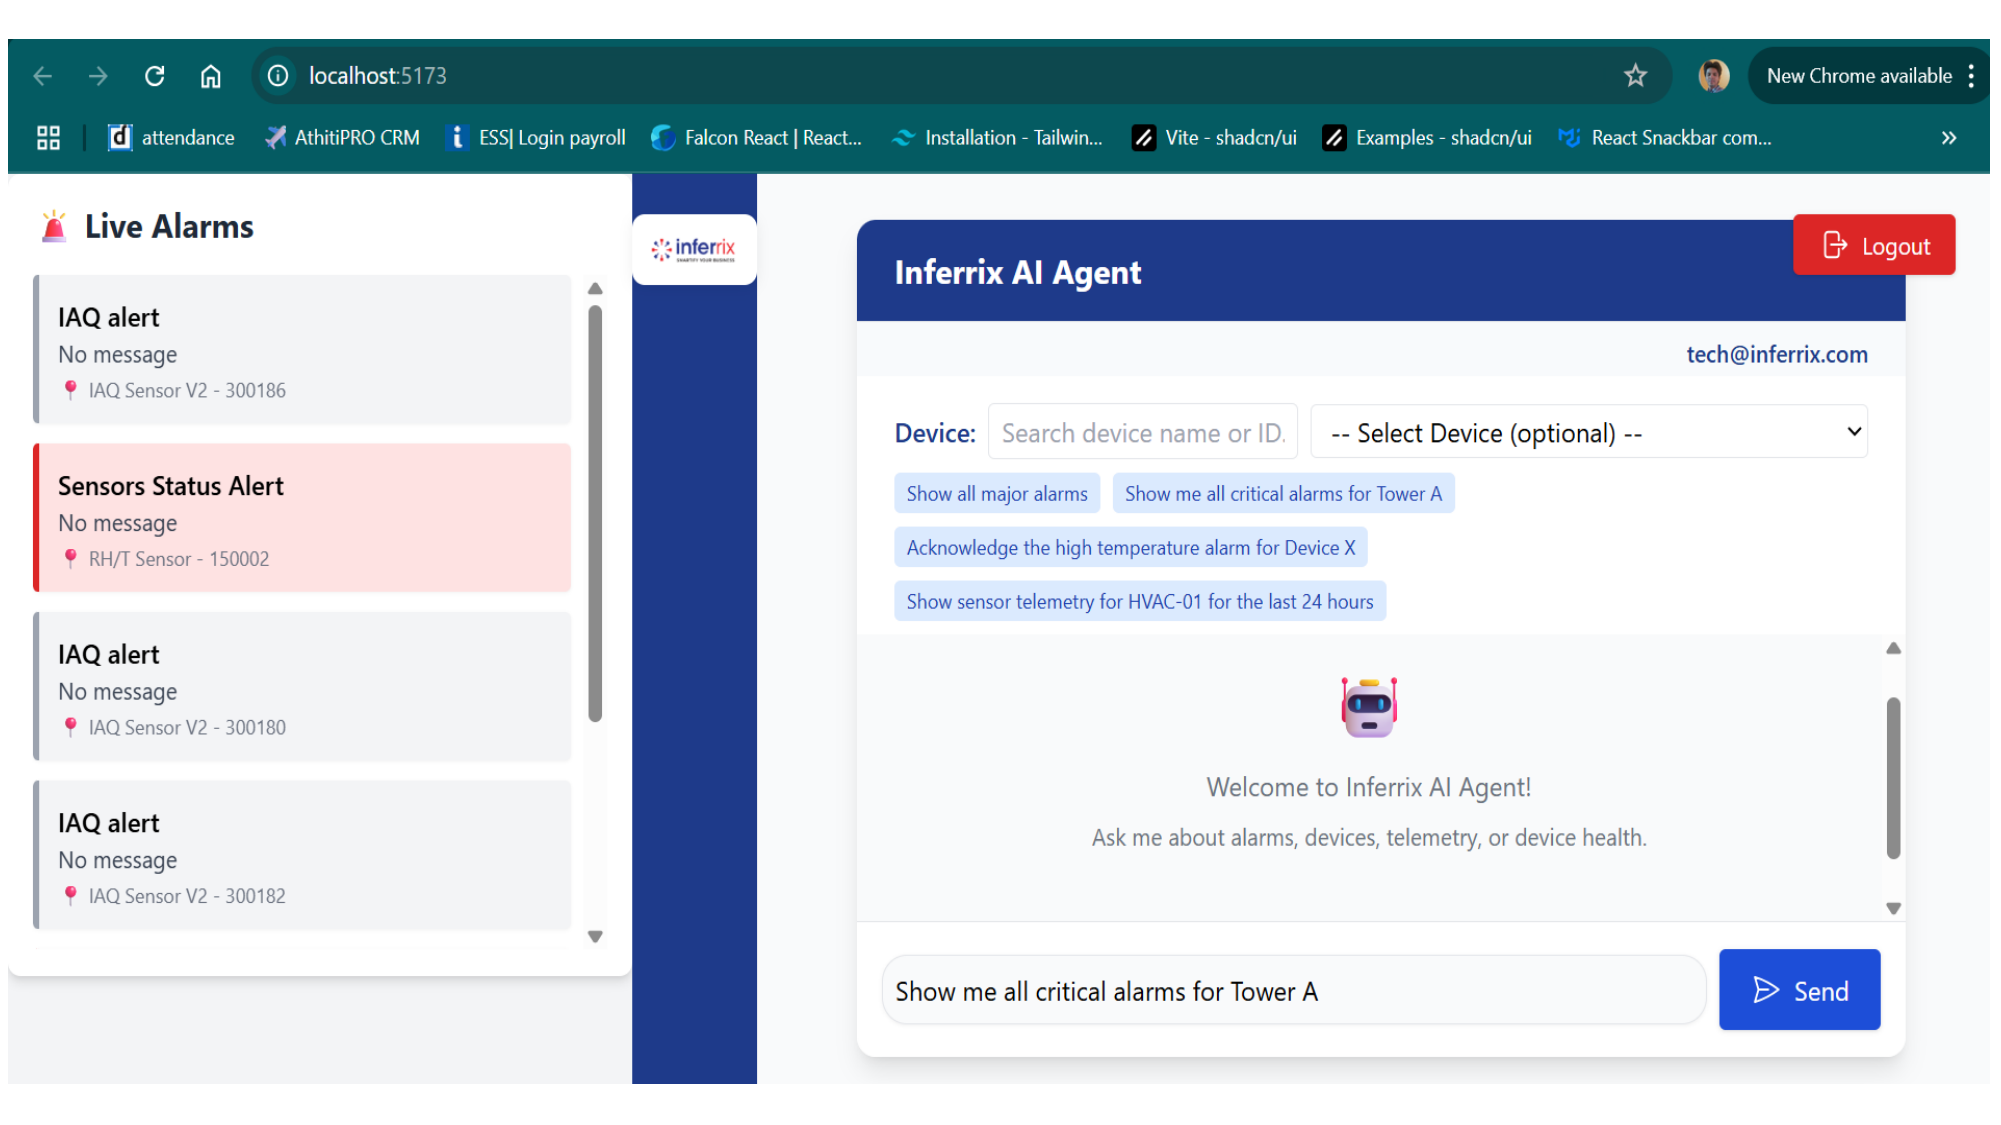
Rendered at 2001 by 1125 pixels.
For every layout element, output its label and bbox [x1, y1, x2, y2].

list [8, 38, 1990, 1085]
